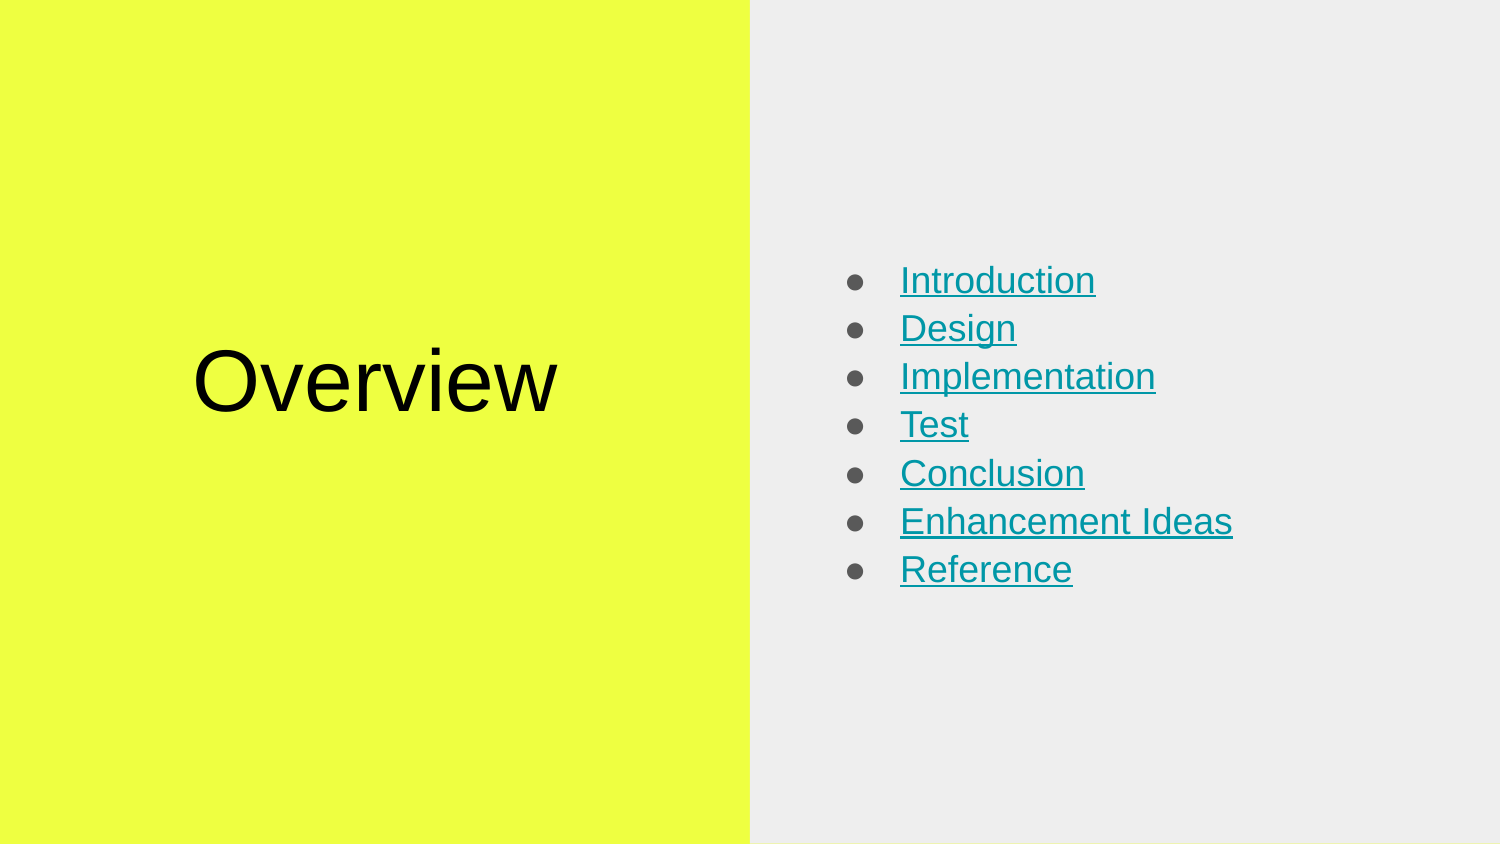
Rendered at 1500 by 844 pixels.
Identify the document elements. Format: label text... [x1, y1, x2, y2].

title Overview [43, 202, 708, 446]
list Introduction Design Implementation Test Conclusion Enhancement Ideas Reference [810, 118, 1440, 725]
